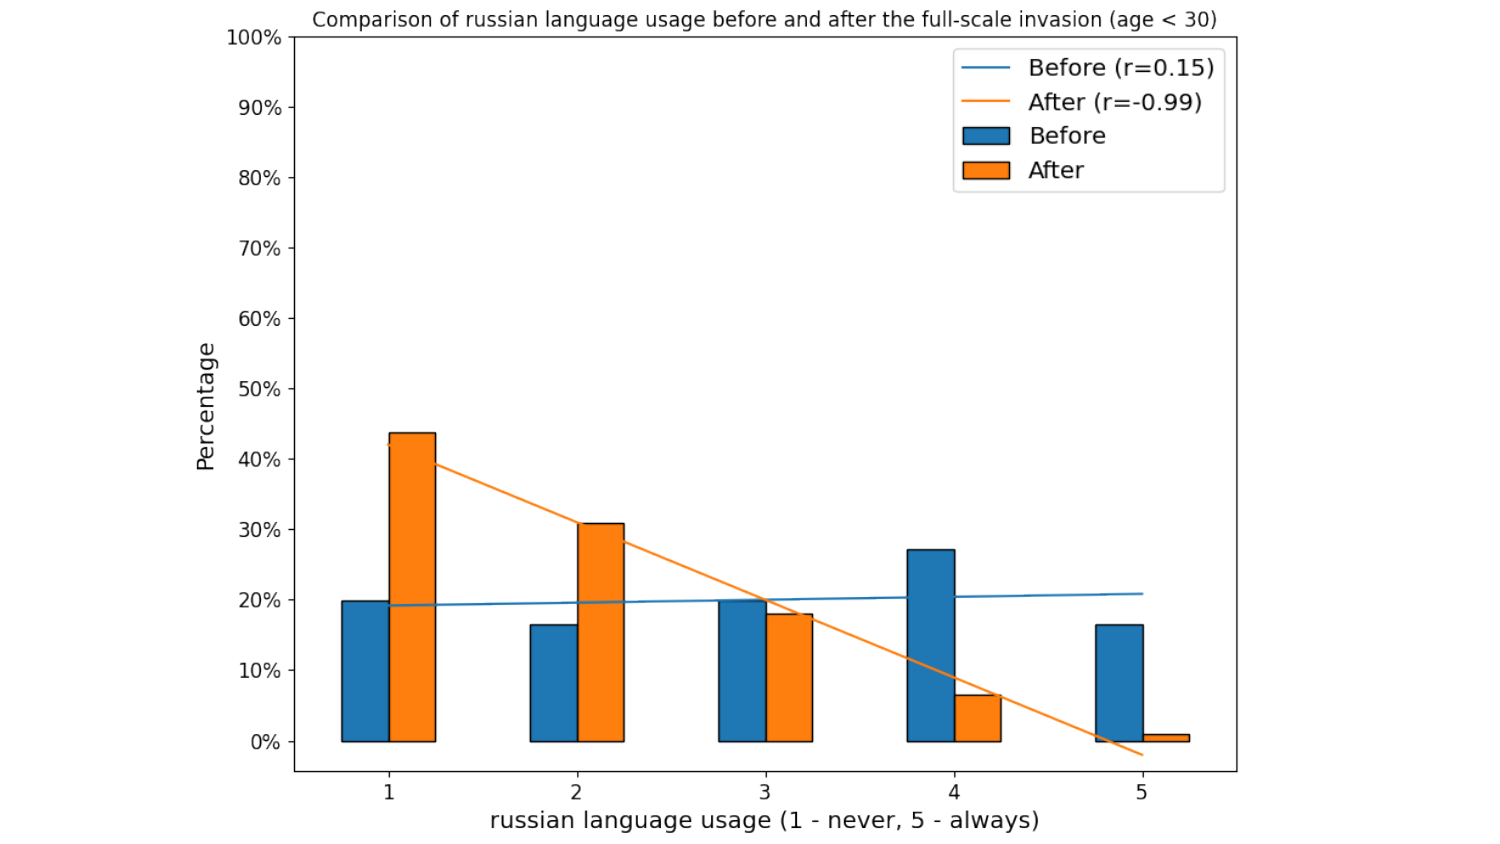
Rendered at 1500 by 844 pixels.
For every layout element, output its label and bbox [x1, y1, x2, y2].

picture [142, 0, 1358, 844]
